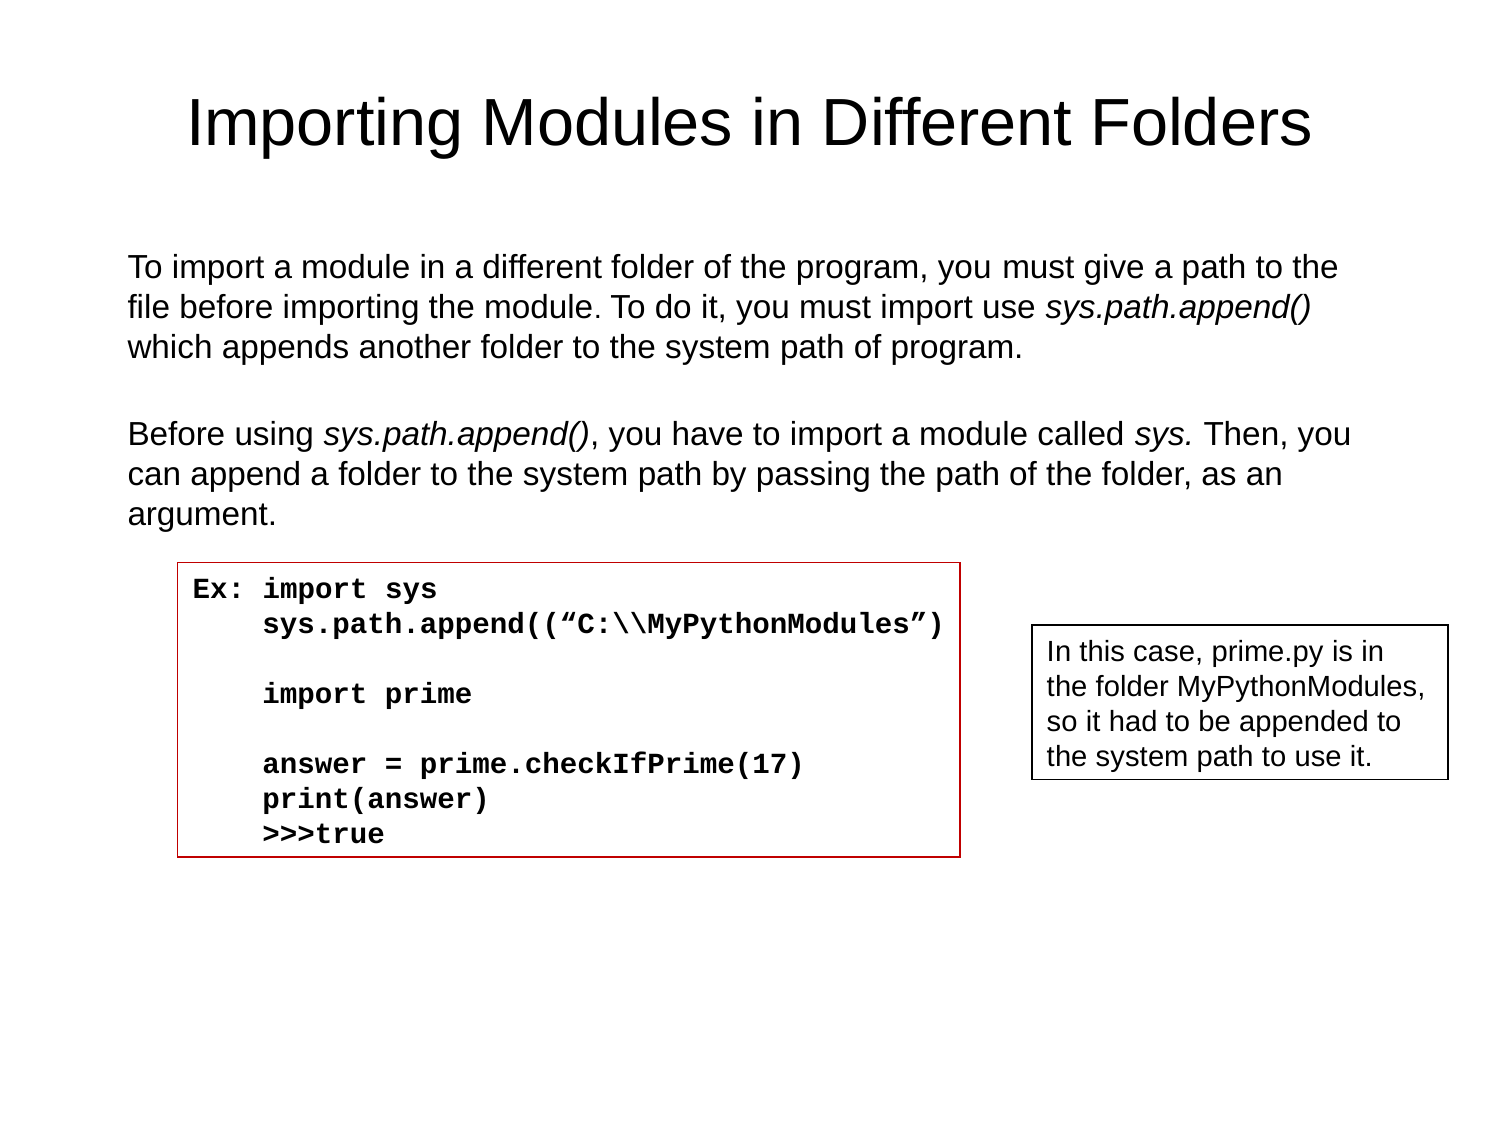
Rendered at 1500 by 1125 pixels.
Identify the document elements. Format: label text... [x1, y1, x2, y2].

text_box Ex: import sys sys.path.append((“C:\\MyPythonModules”) import prime answer = prime.checkIfPrime(17) print(answer) >>>true [177, 562, 960, 857]
text_box In this case, prime.py is in the folder MyPythonModules, so it had to be appended to the system path to use it. [1031, 624, 1448, 780]
title Importing Modules in Different Folders [112, 24, 1388, 213]
list To import a module in a different folder of the program, you must give a path to the file before importing the module. To do it, you must import use sys.path.append() which appends another folder to the system path of program. Before using sys.path.append(), you have to import a module called sys. Then, you can append a folder to the system path by passing the path of the folder, as an argument. [112, 237, 1388, 1000]
